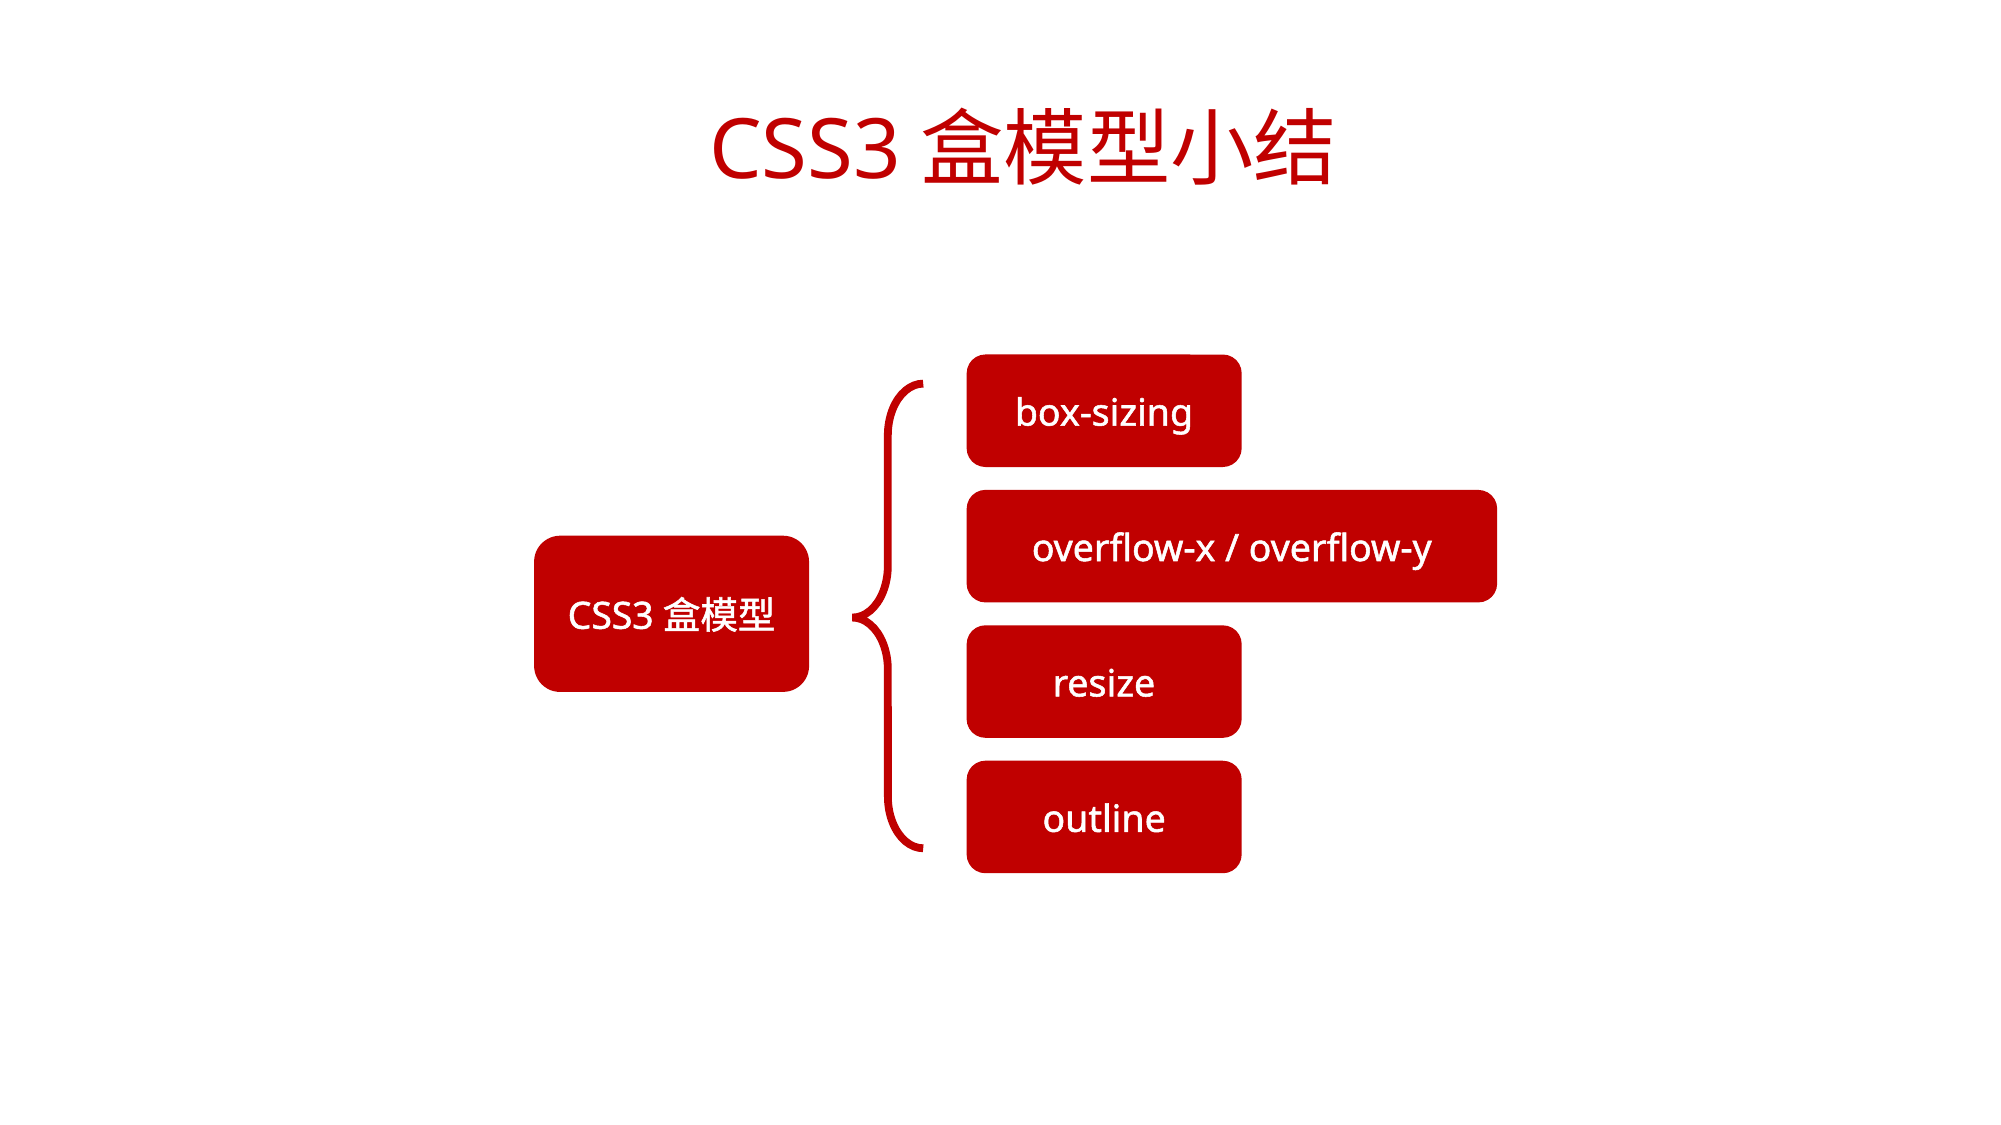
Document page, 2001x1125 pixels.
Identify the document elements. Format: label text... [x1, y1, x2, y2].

text_box CSS3盒模型 [533, 534, 811, 693]
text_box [966, 354, 1498, 874]
text_box CSS3盒模型小结 [694, 38, 1352, 203]
text_box [852, 383, 924, 849]
